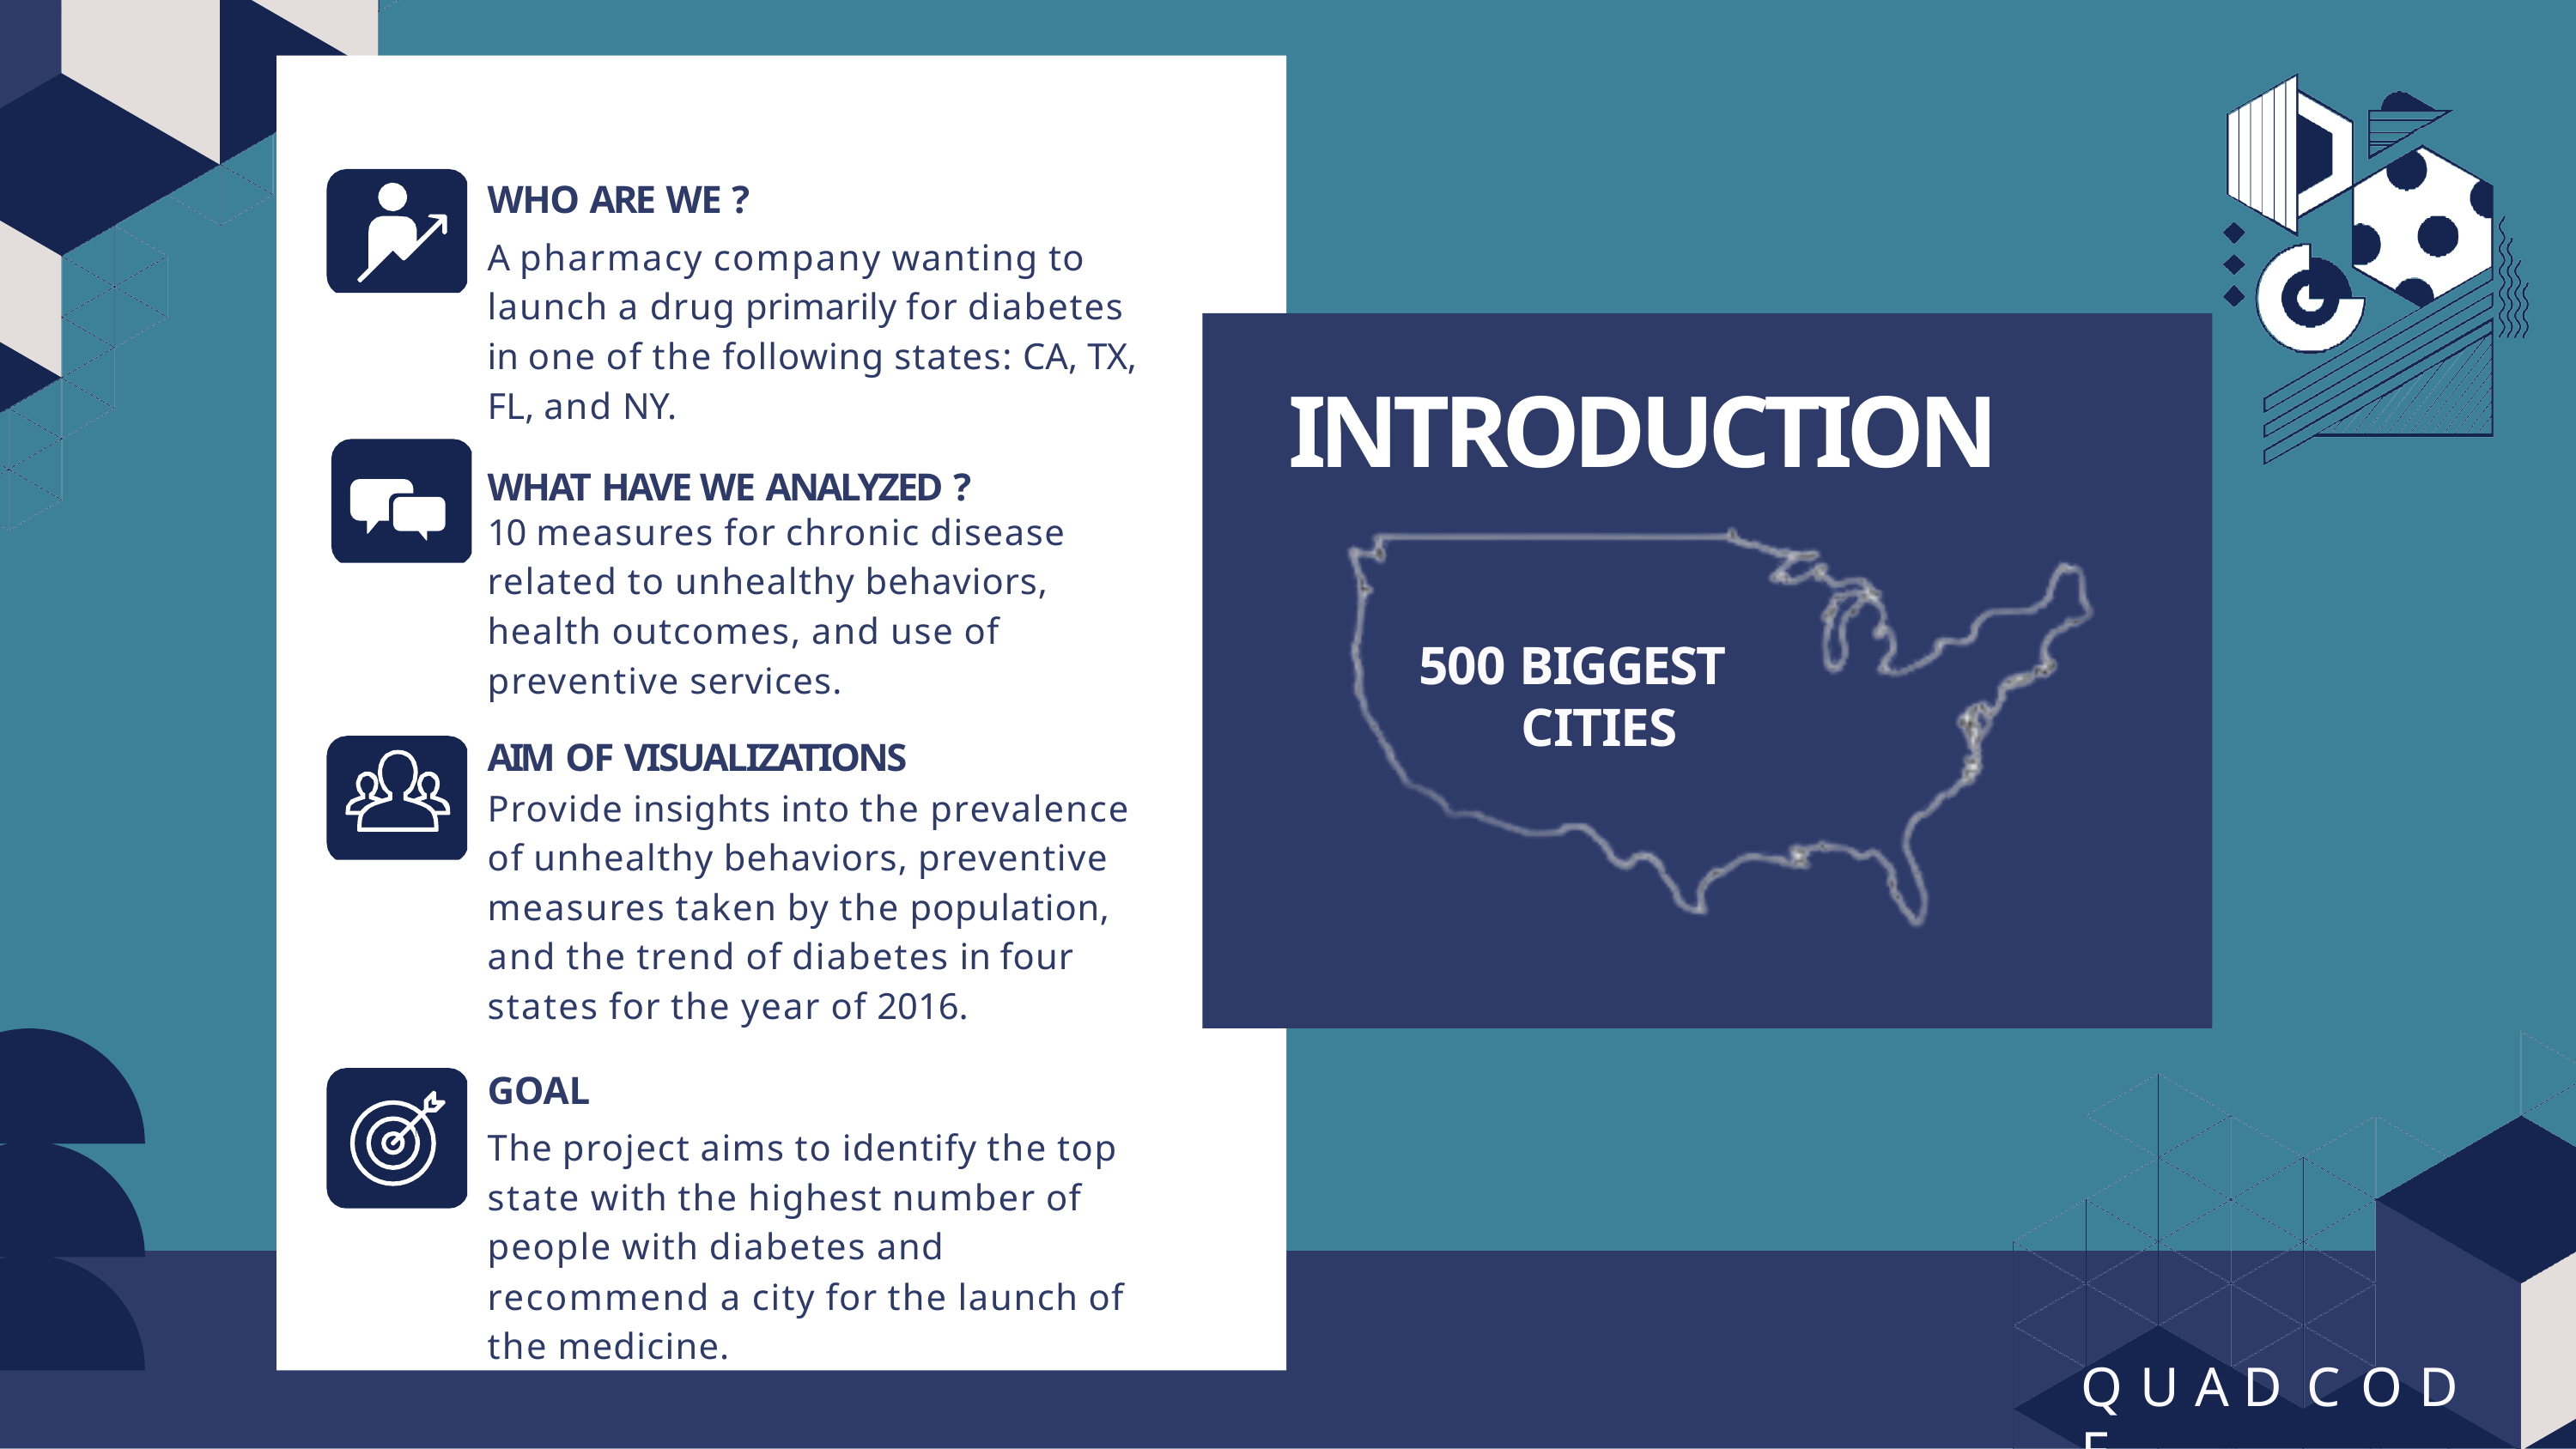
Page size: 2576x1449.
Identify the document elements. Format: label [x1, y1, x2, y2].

text_box [345, 182, 2174, 1186]
text_box [0, 0, 400, 53]
text_box [0, 55, 2576, 1449]
